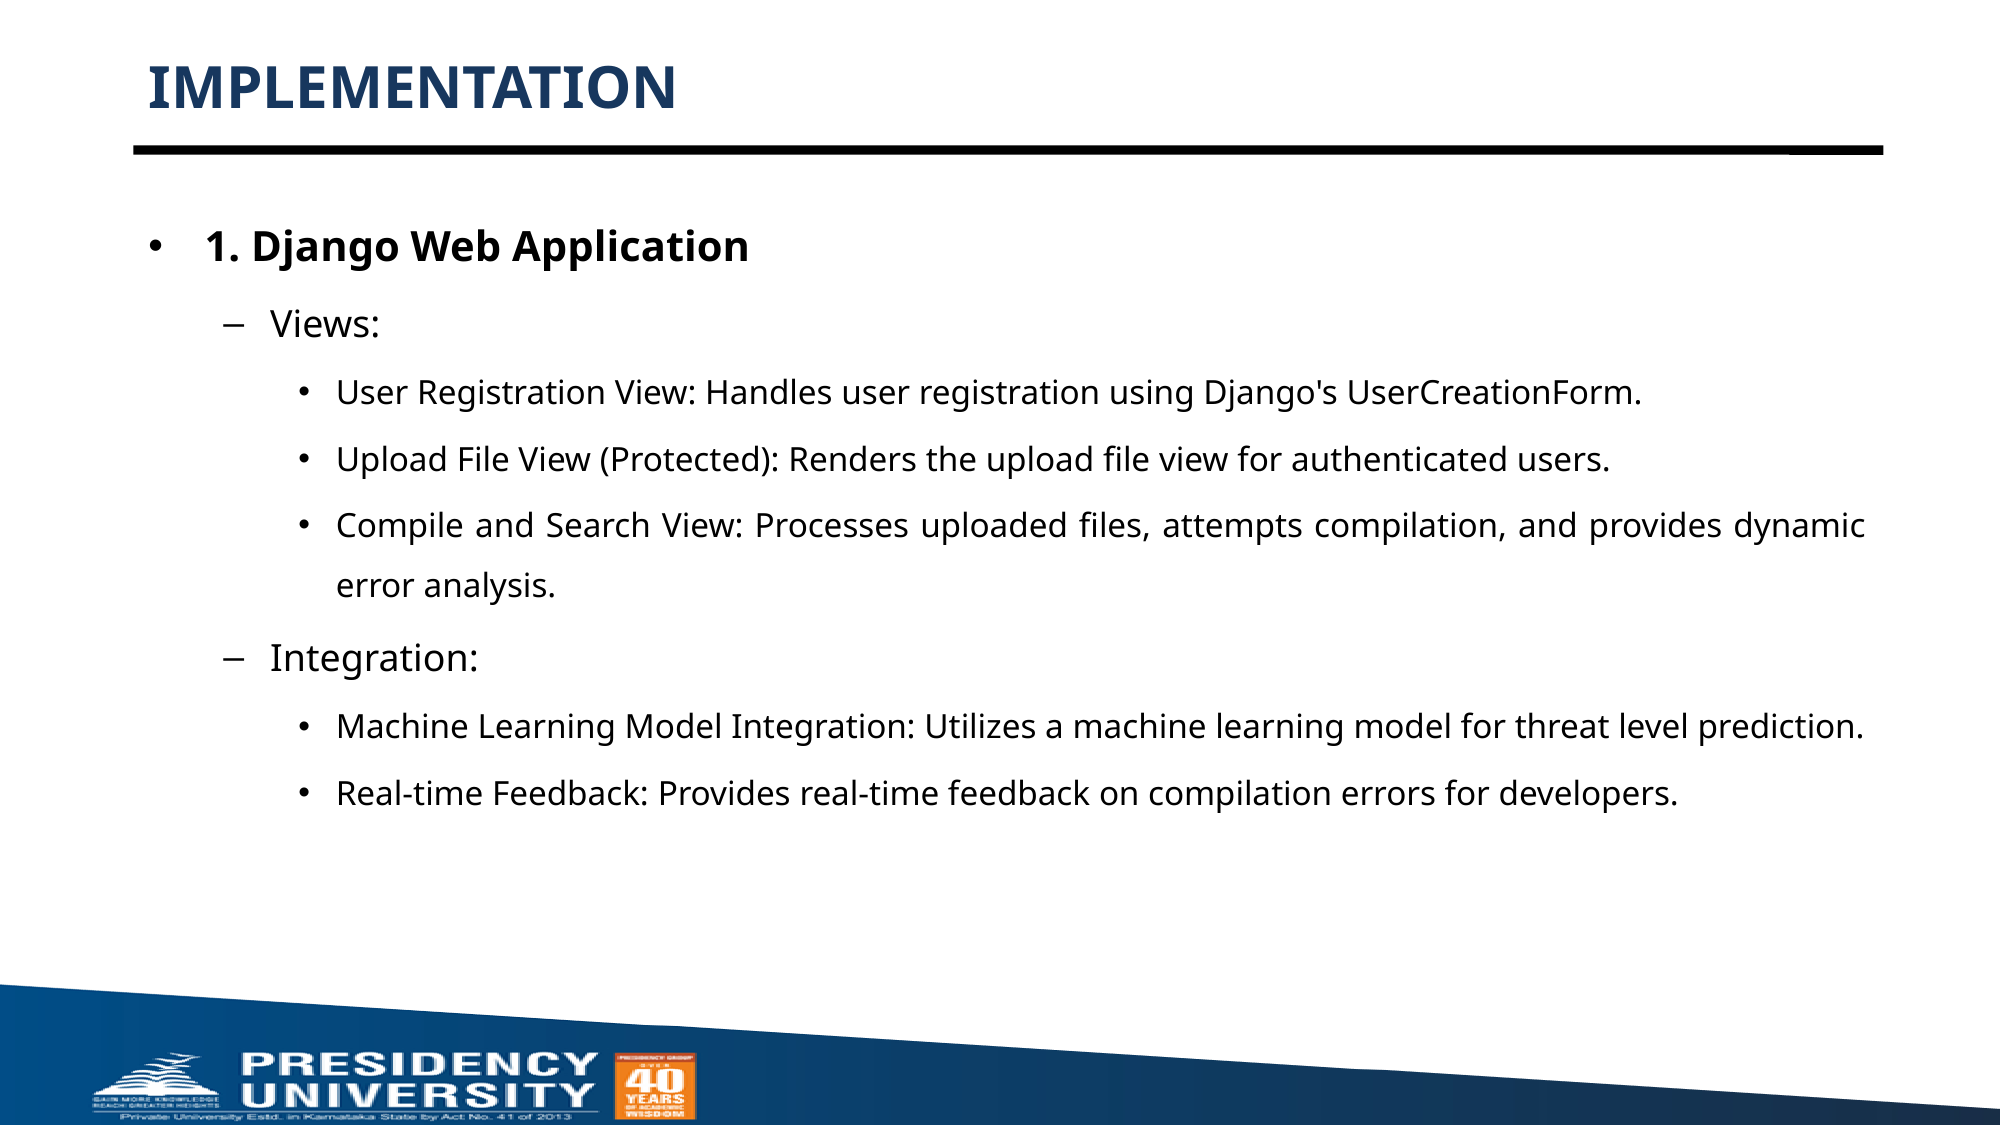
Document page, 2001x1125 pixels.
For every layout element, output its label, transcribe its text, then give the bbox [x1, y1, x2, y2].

picture [0, 982, 2000, 1125]
title IMPLEMENTATION [133, 45, 1884, 125]
list 1. Django Web Application Views: User Registration View: Handles user registration using Django's UserCreationForm. Upload File View (Protected): Renders the upload file view for authenticated users. Compile and Search View: Processes uploaded files, attempts compilation, and provides dynamic error analysis. Integration: Machine Learning Model Integration: Utilizes a machine learning model for threat level prediction. Real-time Feedback: Provides real-time feedback on compilation errors for developers. [133, 187, 1884, 1000]
